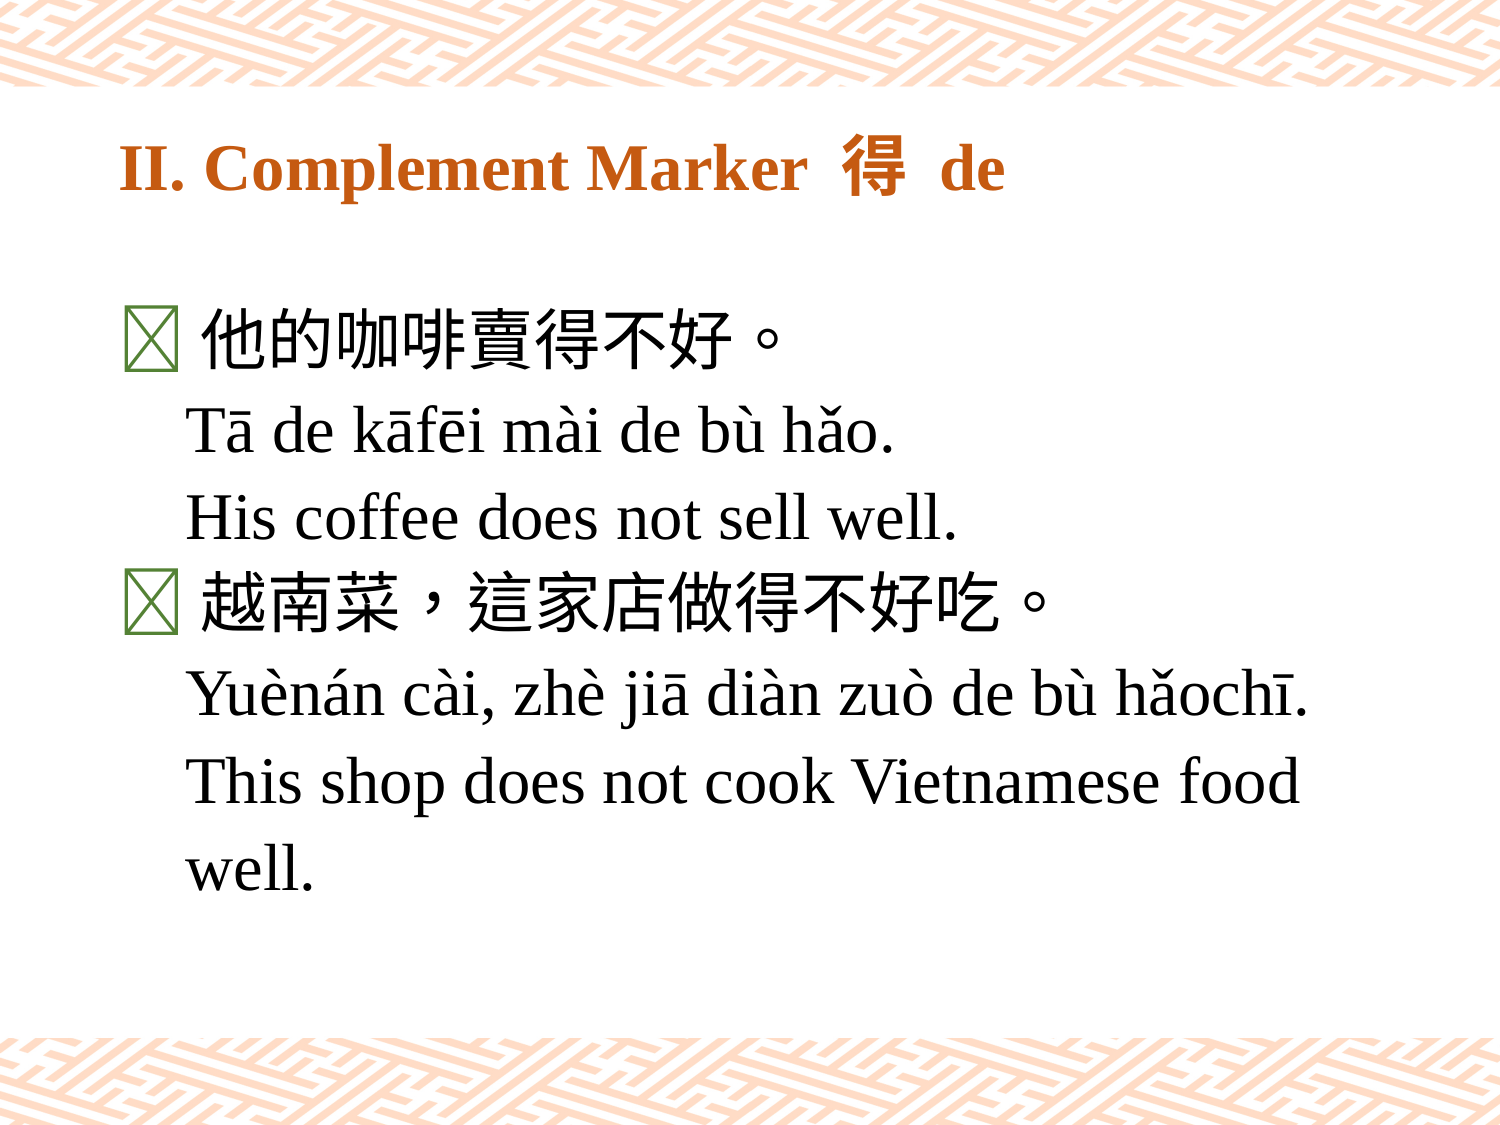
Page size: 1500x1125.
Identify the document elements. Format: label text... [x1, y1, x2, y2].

list 他的咖啡賣得不好。 Tā de kāfēi mài de bù hǎo. His coffee does not sell well. 越南菜，這家店做得不好吃。 Yuènán cài, zhè jiā diàn zuò de bù hǎochī. This shop does not cook Vietnamese food well. [103, 299, 1397, 1014]
picture [0, 0, 1500, 1125]
title II. Complement Marker 得 de [103, 59, 1397, 278]
